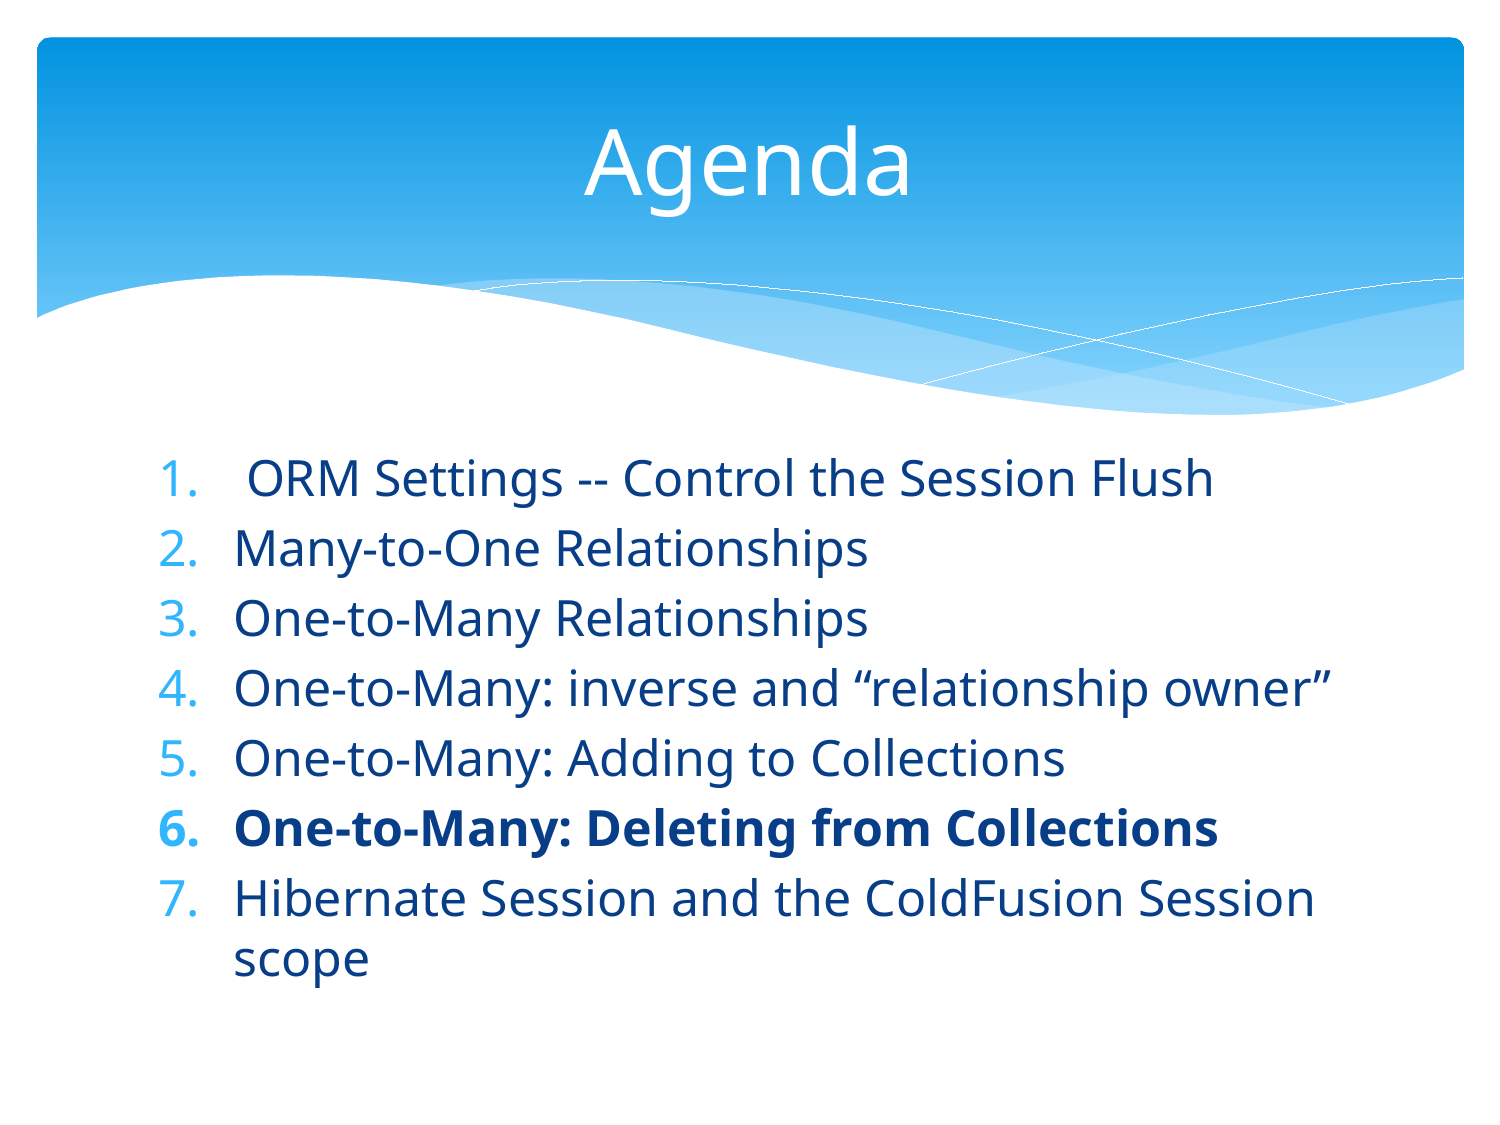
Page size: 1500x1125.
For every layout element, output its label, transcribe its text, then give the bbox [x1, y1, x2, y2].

title Agenda [75, 55, 1425, 261]
list ORM Settings -- Control the Session Flush Many-to-One Relationships One-to-Many Relationships One-to-Many: inverse and “relationship owner” One-to-Many: Adding to Collections One-to-Many: Deleting from Collections Hibernate Session and the ColdFusion Session scope [143, 438, 1359, 1005]
